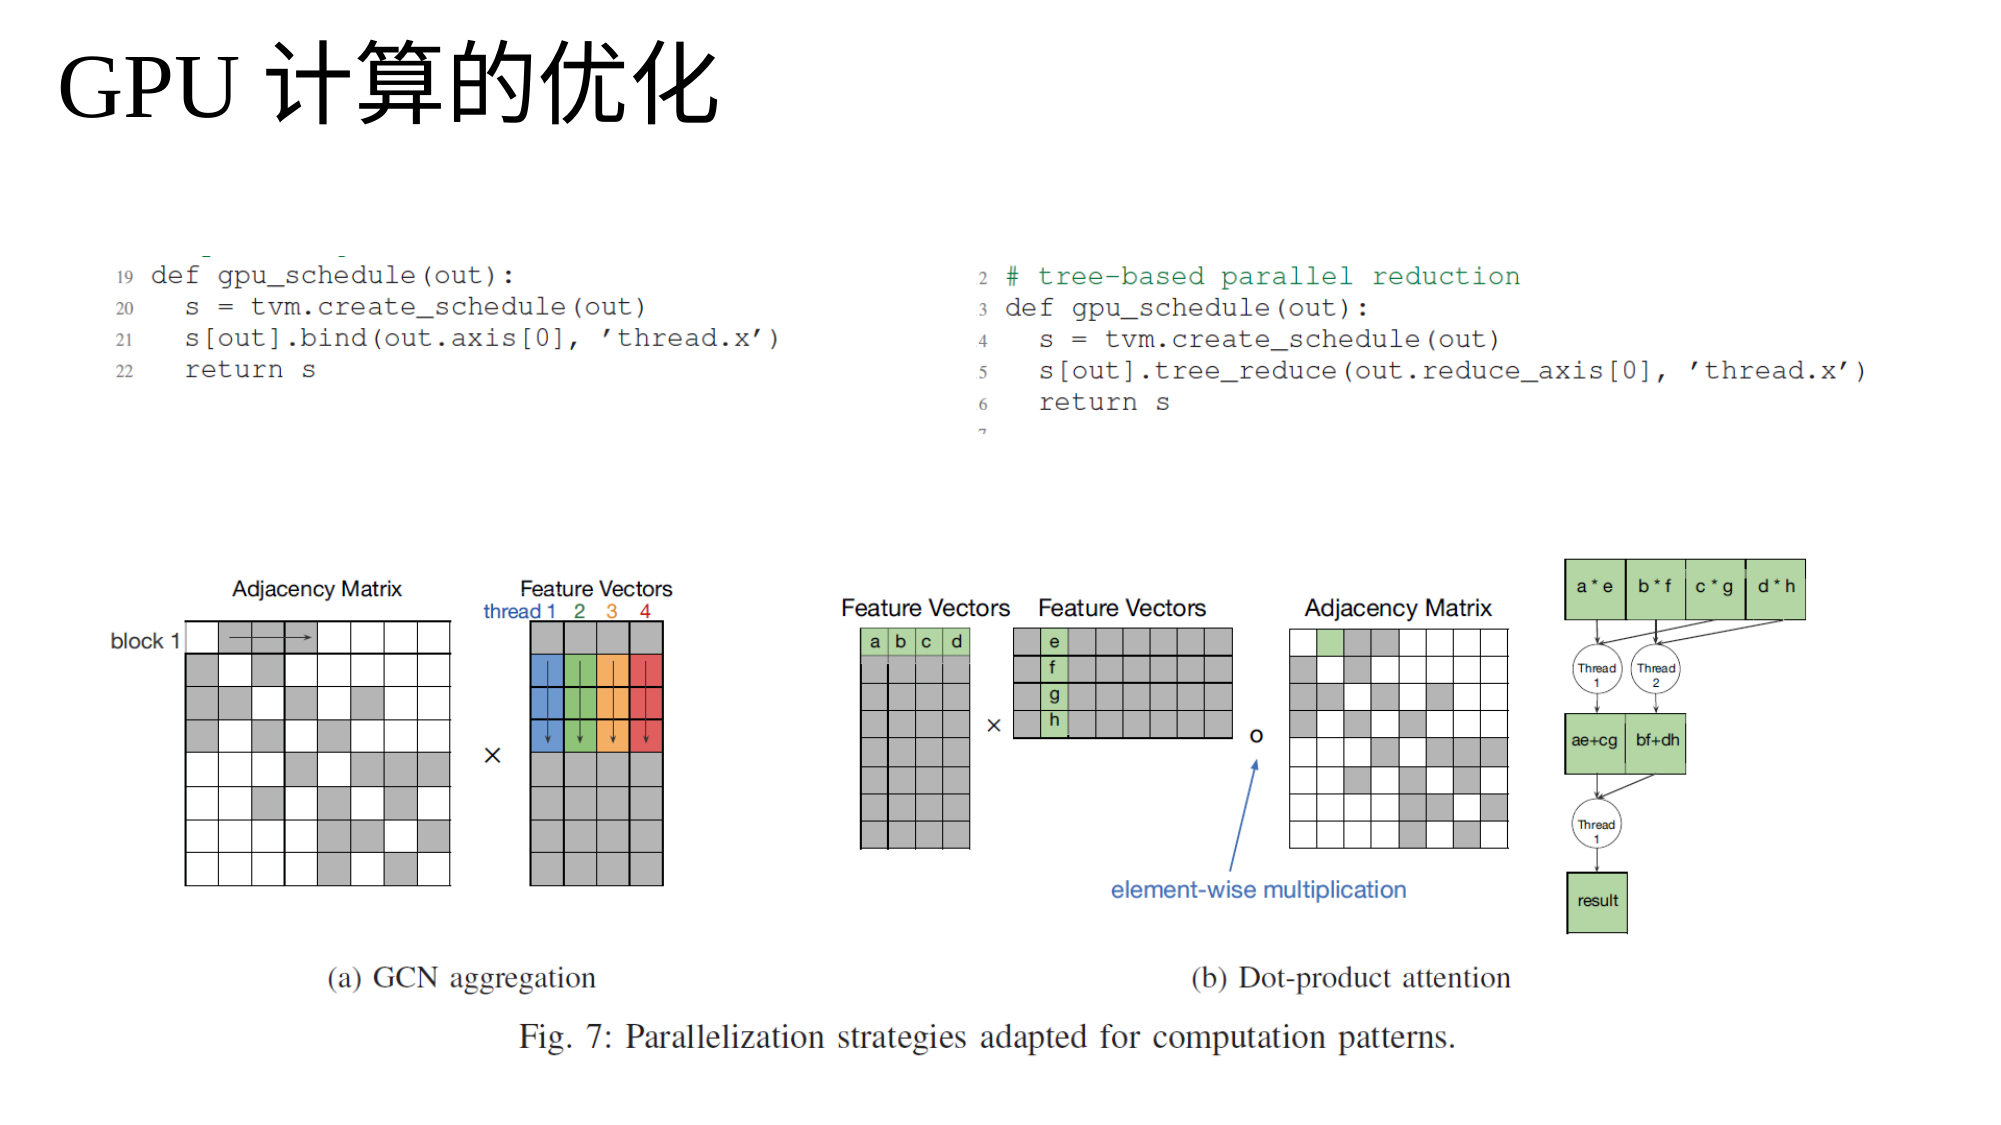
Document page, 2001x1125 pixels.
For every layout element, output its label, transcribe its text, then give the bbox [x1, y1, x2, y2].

picture [976, 256, 1888, 434]
picture [112, 256, 789, 395]
picture [72, 541, 1928, 1097]
title GPU计算的优化 [42, 28, 1354, 148]
